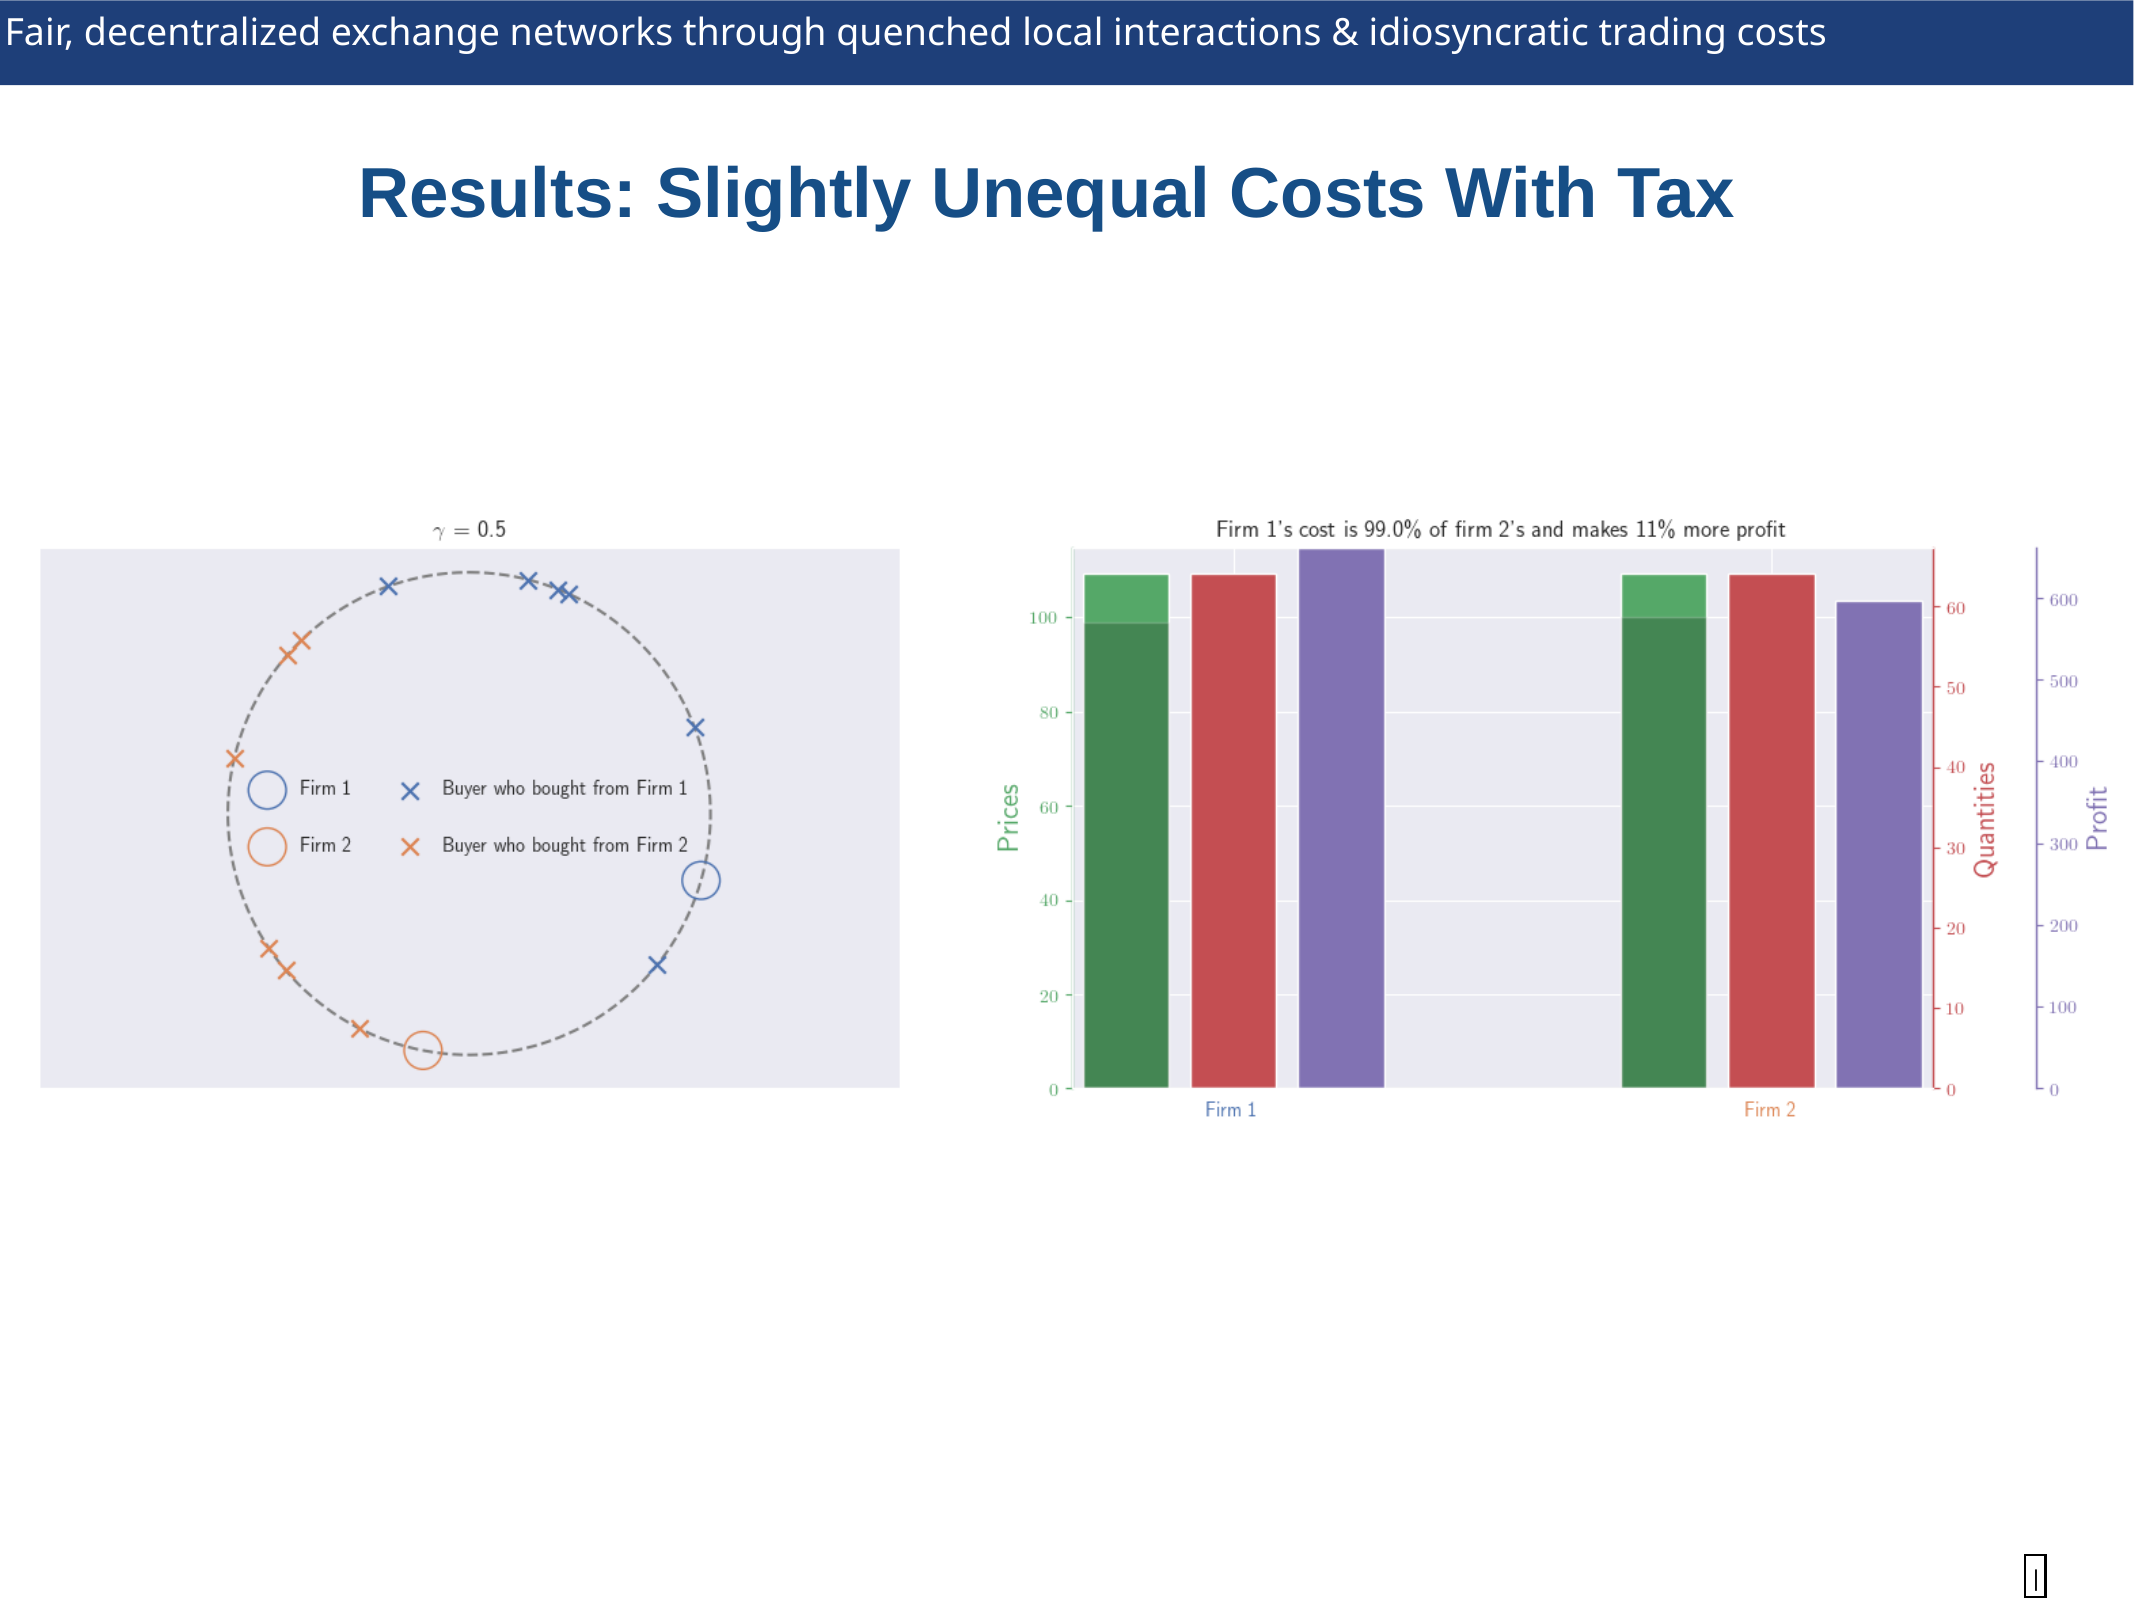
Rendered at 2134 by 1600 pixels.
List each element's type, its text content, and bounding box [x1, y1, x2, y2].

picture [0, 497, 2134, 1138]
text_box Results: Slightly Unequal Costs With Tax [123, 139, 1971, 240]
